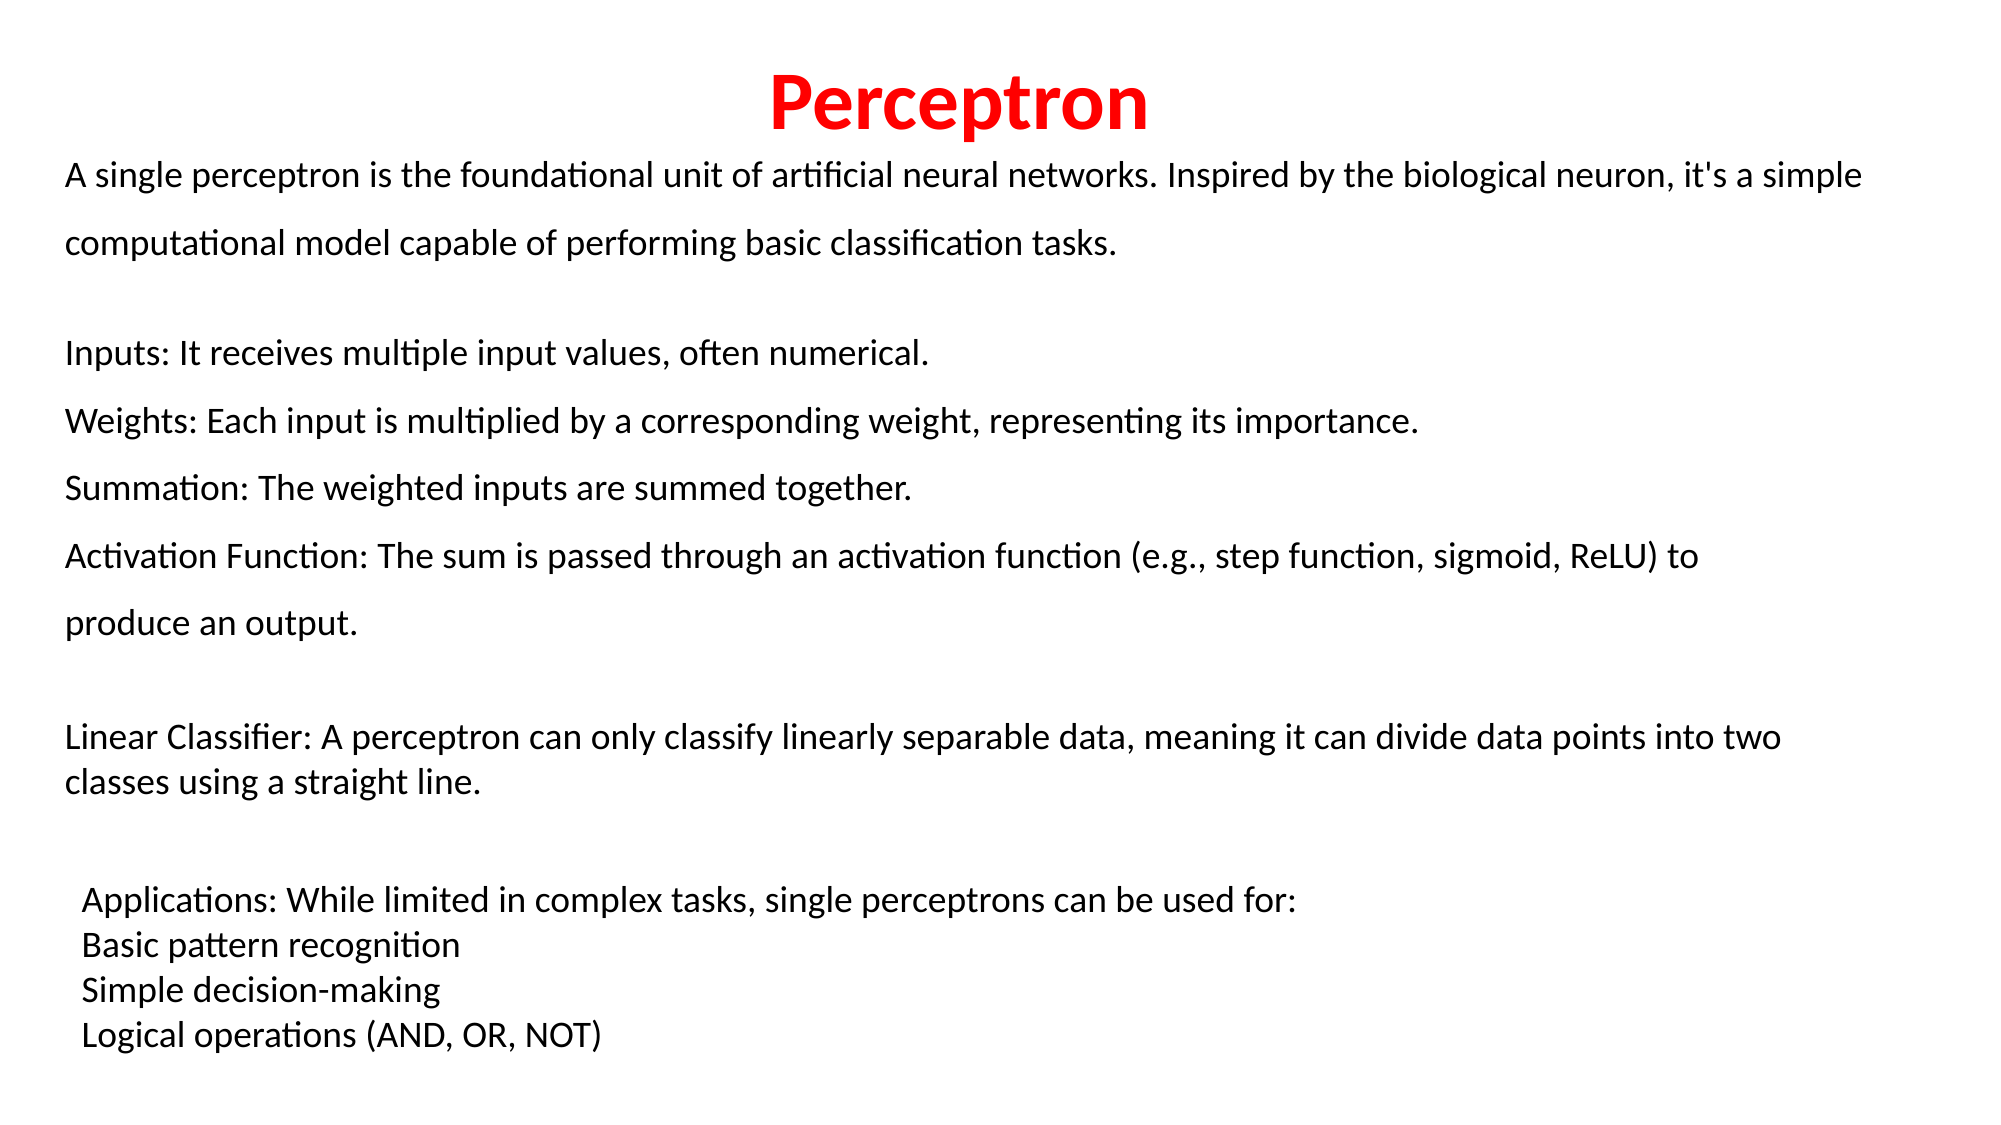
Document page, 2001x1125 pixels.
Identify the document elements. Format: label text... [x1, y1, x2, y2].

text_box Linear Classifier: A perceptron can only classify linearly separable data, meaning it can divide data points into two classes using a straight line. [49, 704, 1817, 809]
text_box Applications: While limited in complex tasks, single perceptrons can be used for: Basic pattern recognition Simple decision-making Logical operations (AND, OR, NOT) [66, 867, 1944, 1063]
text_box Inputs: It receives multiple input values, often numerical. Weights: Each input is multiplied by a corresponding weight, representing its importance. Summation: The weighted inputs are summed together. Activation Function: The sum is passed through an activation function (e.g., step function, sigmoid, ReLU) to produce an output. [50, 298, 1841, 651]
text_box Perceptron [754, 39, 1166, 155]
text_box A single perceptron is the foundational unit of artificial neural networks. Inspired by the biological neuron, it's a simple computational model capable of performing basic classification tasks. [49, 120, 1910, 271]
